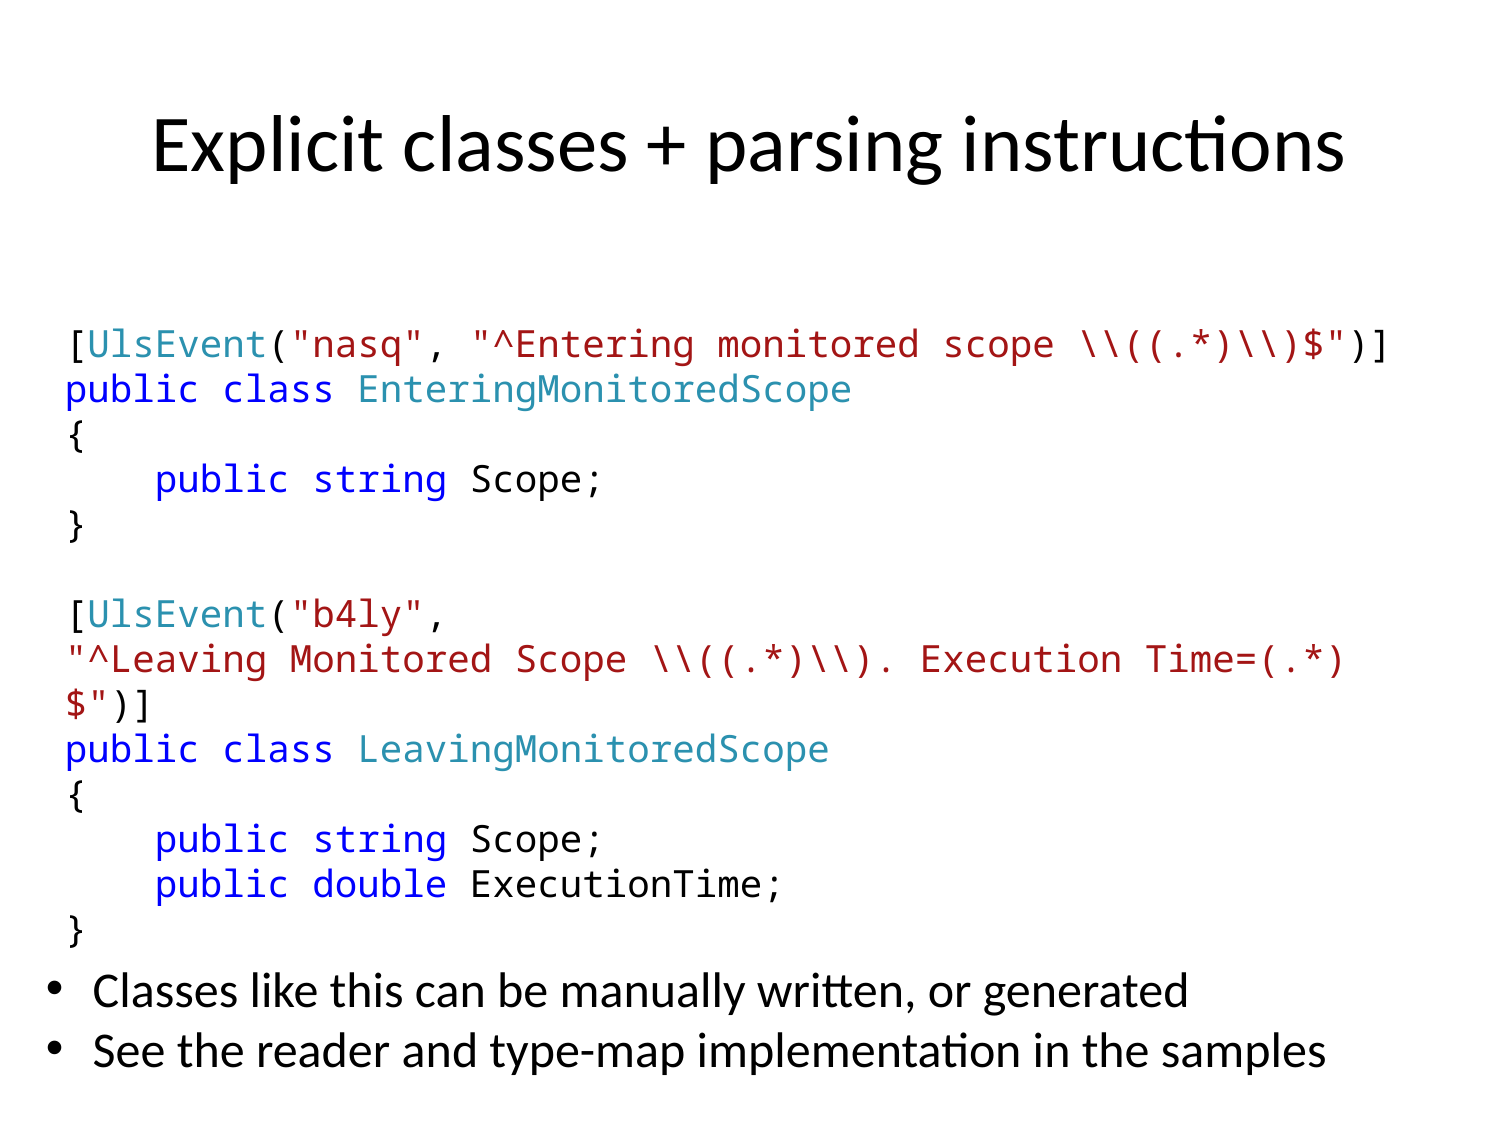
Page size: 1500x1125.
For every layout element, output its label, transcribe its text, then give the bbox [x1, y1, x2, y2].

title Explicit classes + parsing instructions [75, 45, 1425, 233]
text_box [UlsEvent("nasq", "^Entering monitored scope \\((.*)\\)$")] public class EnteringMonitoredScope { public string Scope; } [UlsEvent("b4ly", "^Leaving Monitored Scope \\((.*)\\). Execution Time=(.*)$")] public class LeavingMonitoredScope { public string Scope; public double ExecutionTime; } [50, 312, 1438, 958]
text_box Classes like this can be manually written, or generated See the reader and type-map implementation in the samples [31, 949, 1343, 1085]
